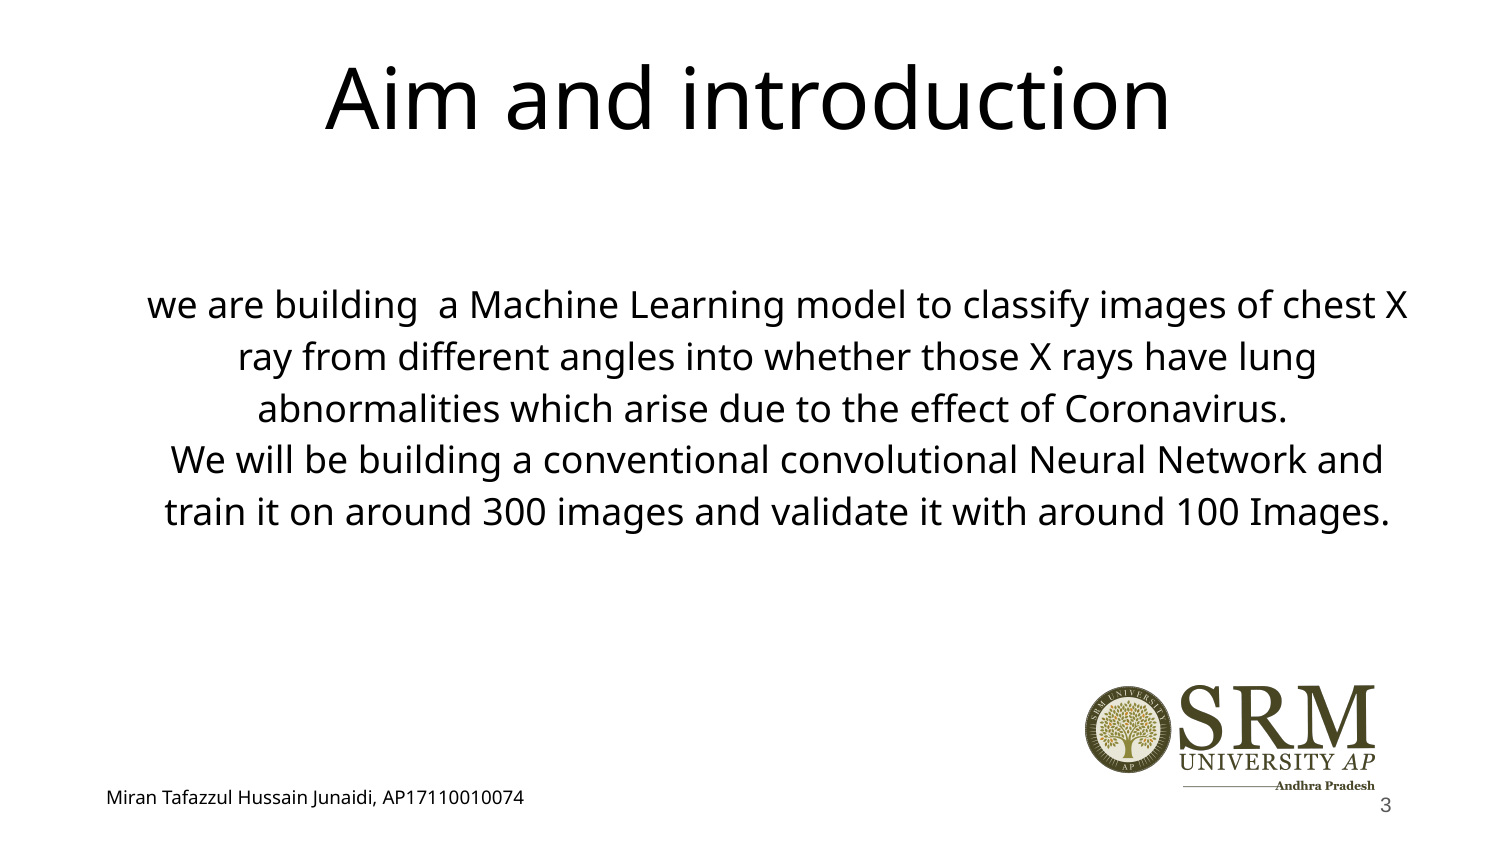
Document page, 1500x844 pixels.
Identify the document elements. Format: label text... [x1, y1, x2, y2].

slide_number ‹#› [1374, 789, 1397, 820]
text_box we are building a Machine Learning model to classify images of chest X ray from different angles into whether those X rays have lung abnormalities which arise due to the effect of Coronavirus. We will be building a conventional convolutional Neural Network and train it on around 300 images and validate it with around 100 Images. [65, 268, 1435, 575]
text_box Aim and introduction [177, 38, 1323, 164]
text_box Miran Tafazzul Hussain Junaidi, AP17110010074 [26, 780, 599, 820]
picture [1084, 685, 1375, 790]
